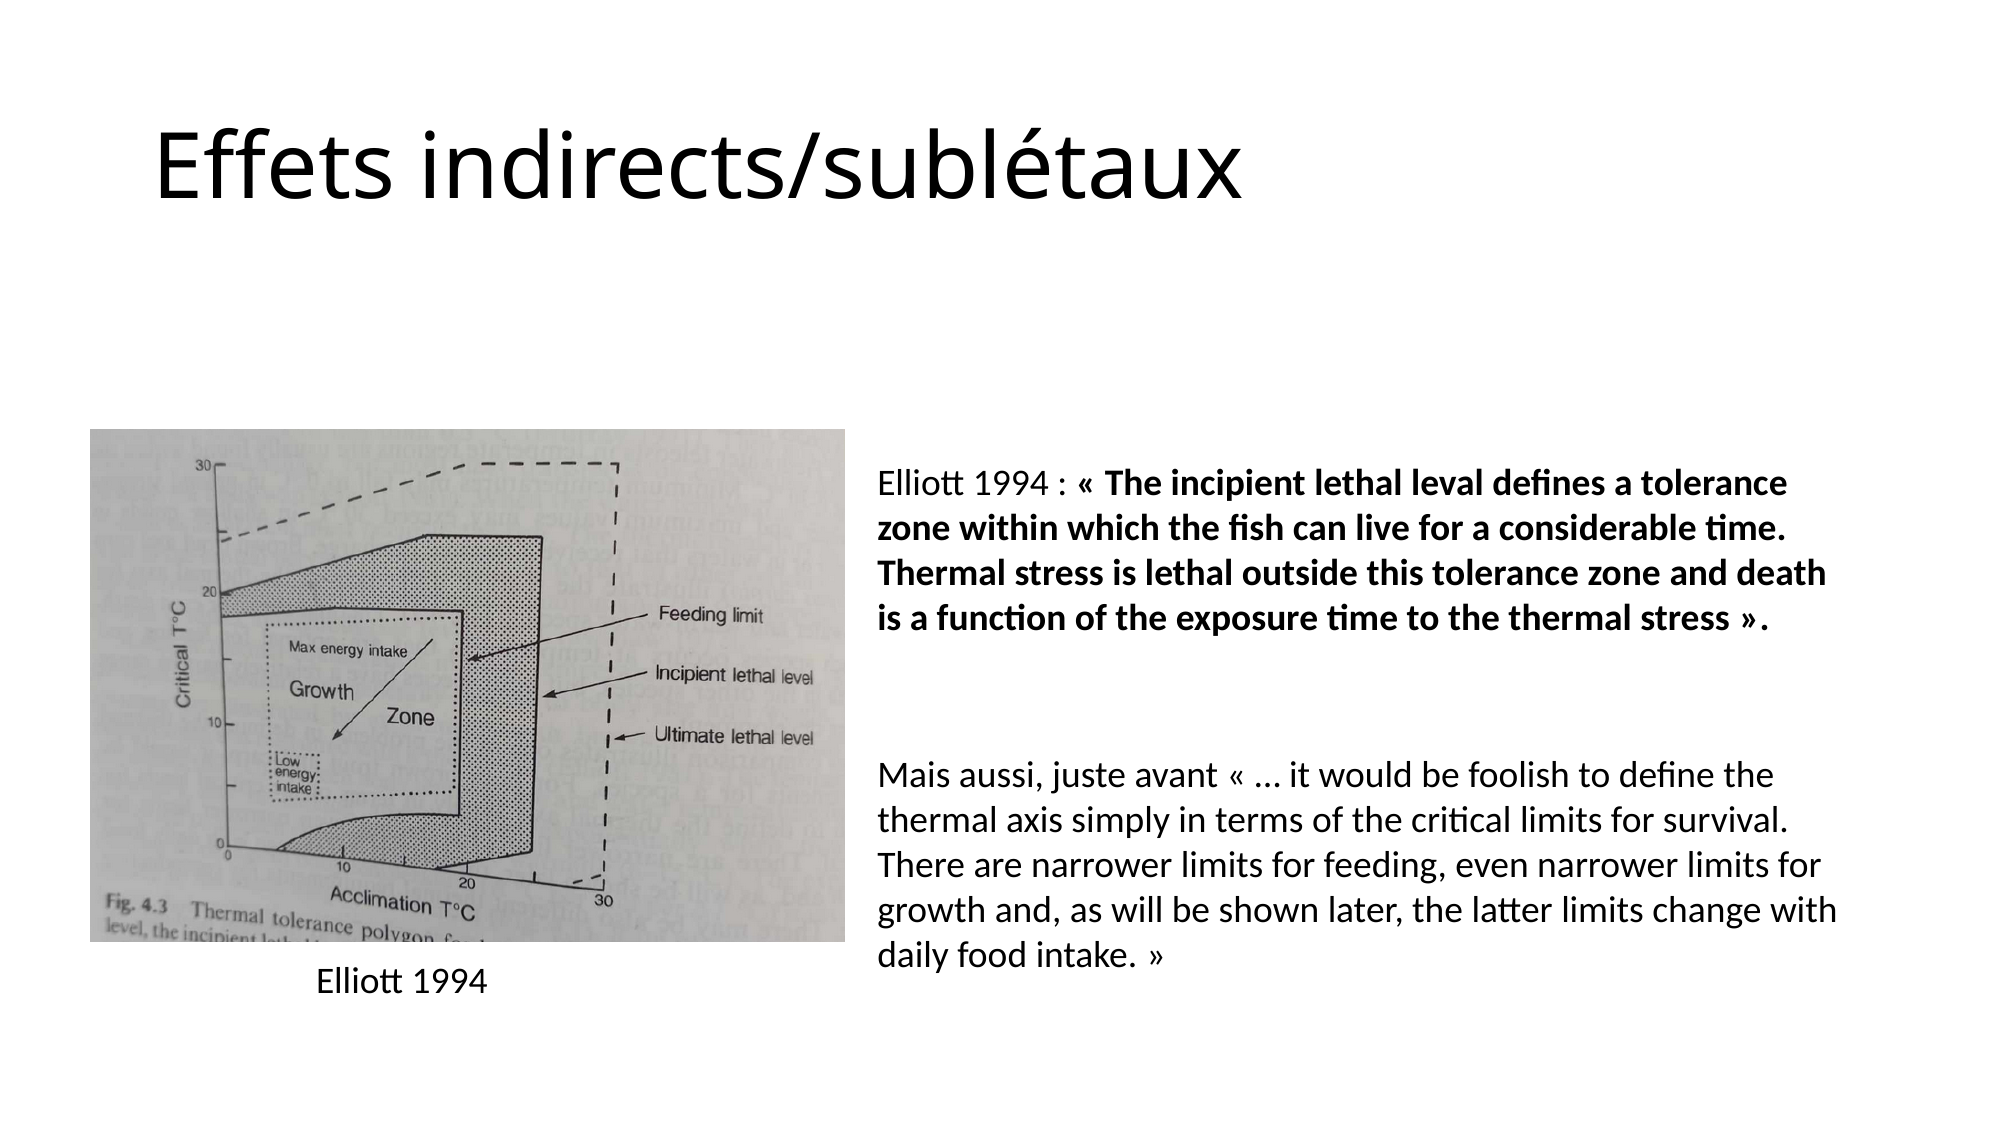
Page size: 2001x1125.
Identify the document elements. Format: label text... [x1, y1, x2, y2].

picture [90, 429, 845, 942]
text_box Elliott 1994 : « The incipient lethal leval defines a tolerance zone within which the fish can live for a considerable time. Thermal stress is lethal outside this tolerance zone and death is a function of the exposure time to the thermal stress ». [862, 450, 1863, 646]
text_box Mais aussi, juste avant « … it would be foolish to define the thermal axis simply in terms of the critical limits for survival. There are narrower limits for feeding, even narrower limits for growth and, as will be shown later, the latter limits change with daily food intake. » [862, 742, 1863, 983]
title Effets indirects/sublétaux [137, 59, 1863, 278]
text_box Elliott 1994 [197, 949, 607, 1009]
